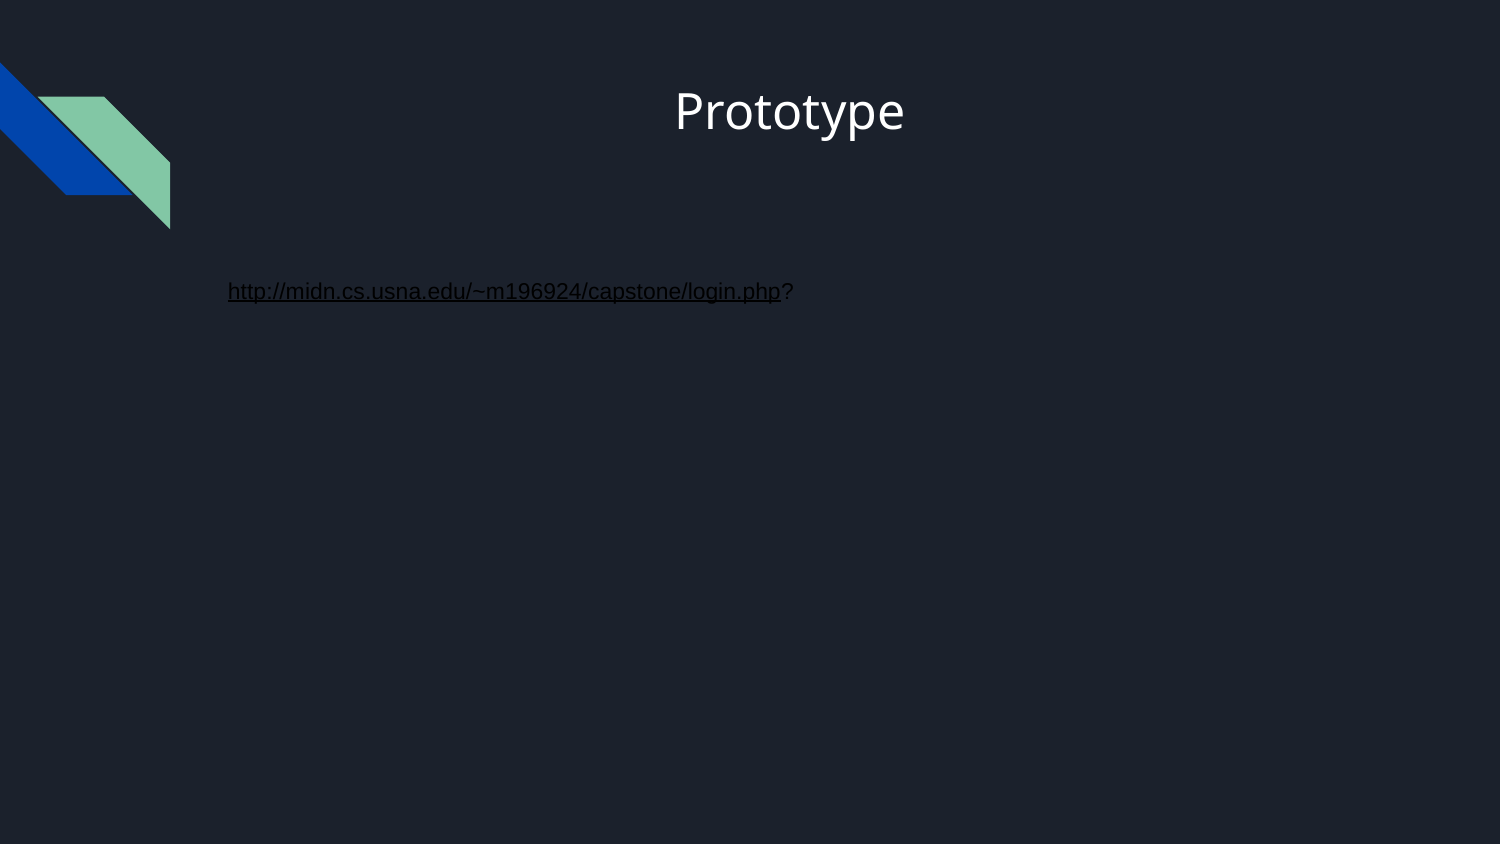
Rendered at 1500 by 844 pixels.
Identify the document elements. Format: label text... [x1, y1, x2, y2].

list http://midn.cs.usna.edu/~m196924/capstone/login.php? [212, 257, 1368, 735]
title Prototype [212, 64, 1368, 215]
